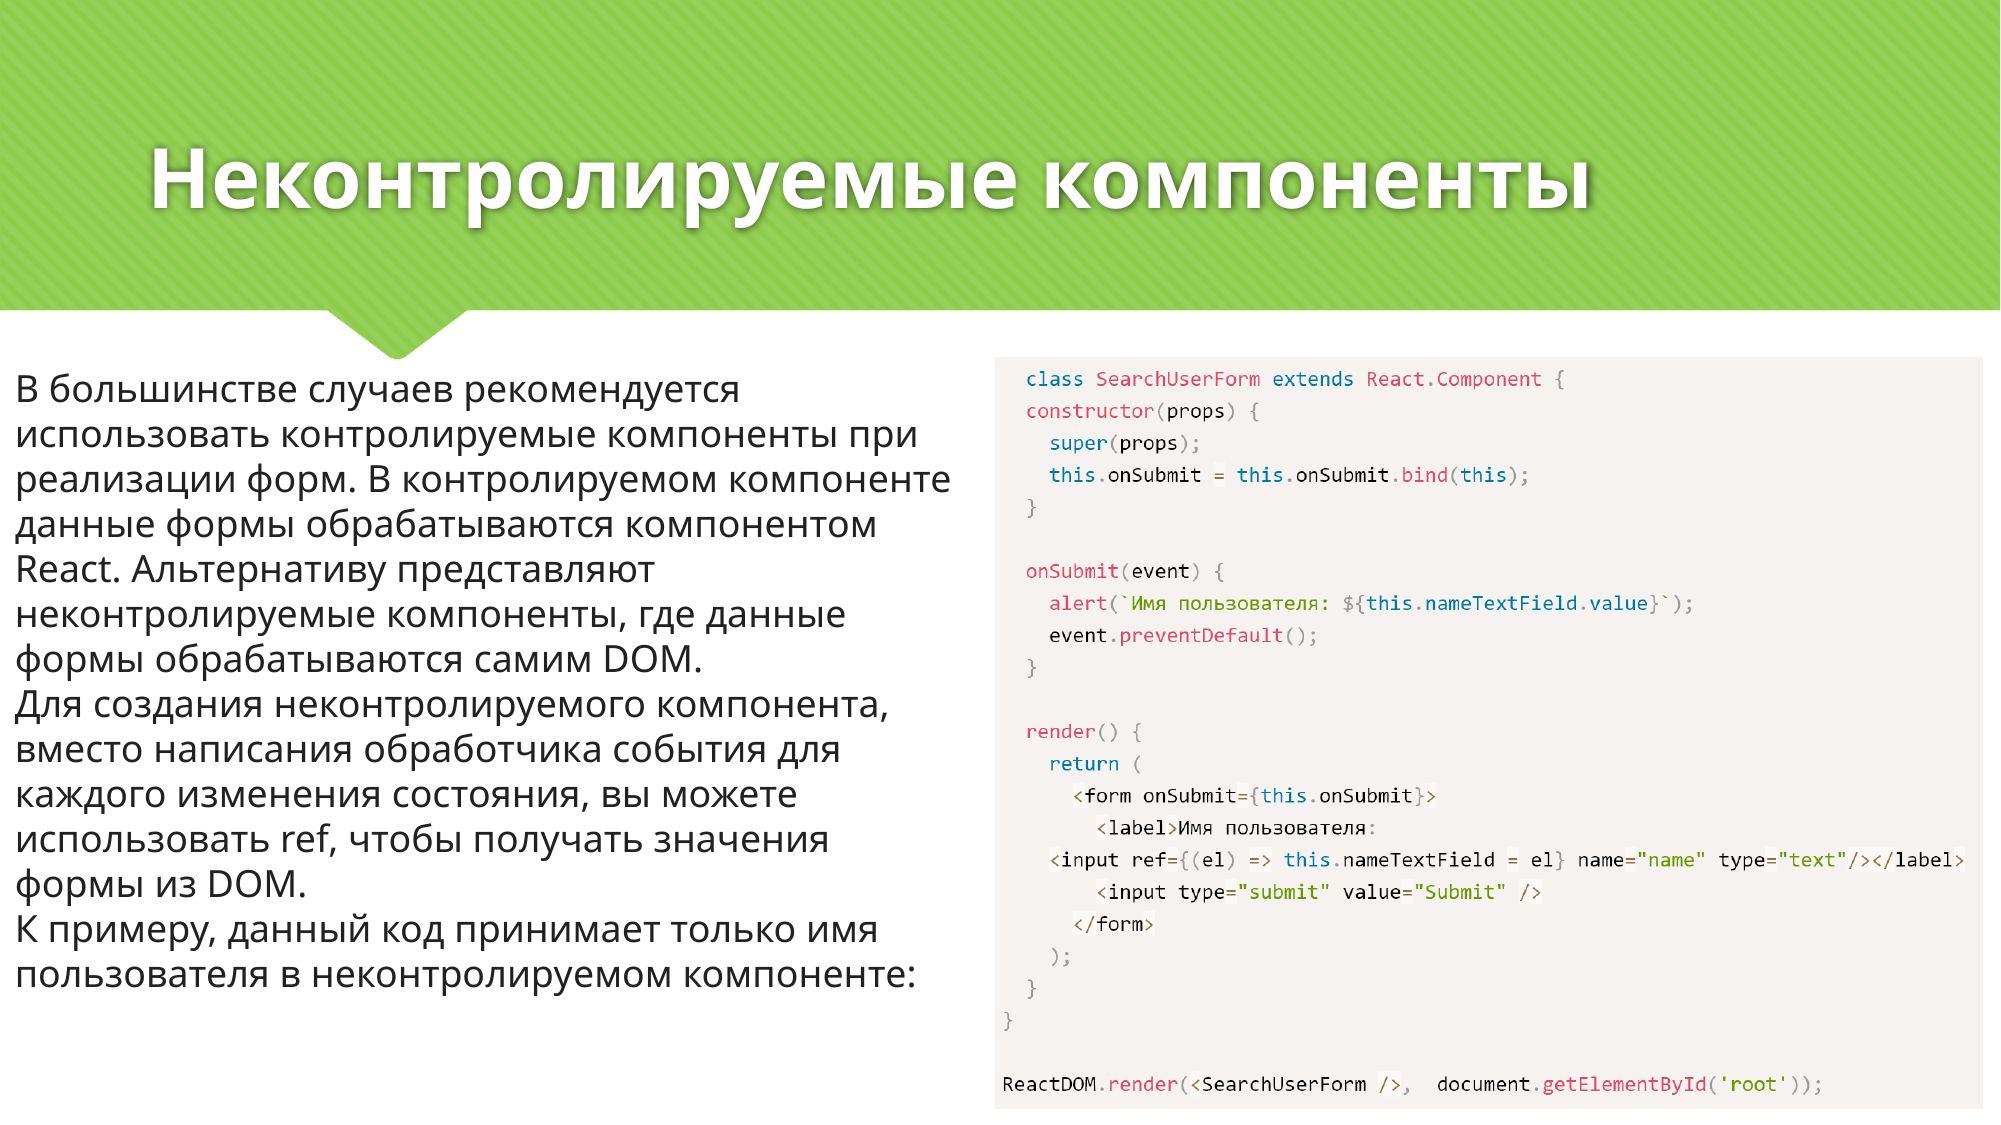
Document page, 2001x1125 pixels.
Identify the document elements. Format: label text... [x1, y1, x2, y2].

title Неконтролируемые компоненты [132, 73, 1868, 233]
picture [995, 357, 1983, 1109]
text_box В большинстве случаев рекомендуется использовать контролируемые компоненты при реализации форм. В контролируемом компоненте данные формы обрабатываются компонентом React. Альтернативу представляют неконтролируемые компоненты, где данные формы обрабатываются самим DOM. Для создания неконтролируемого компонента, вместо написания обработчика события для каждого изменения состояния, вы можете использовать ref, чтобы получать значения формы из DOM. К примеру, данный код принимает только имя пользователя в неконтролируемом компоненте: [0, 357, 977, 1002]
